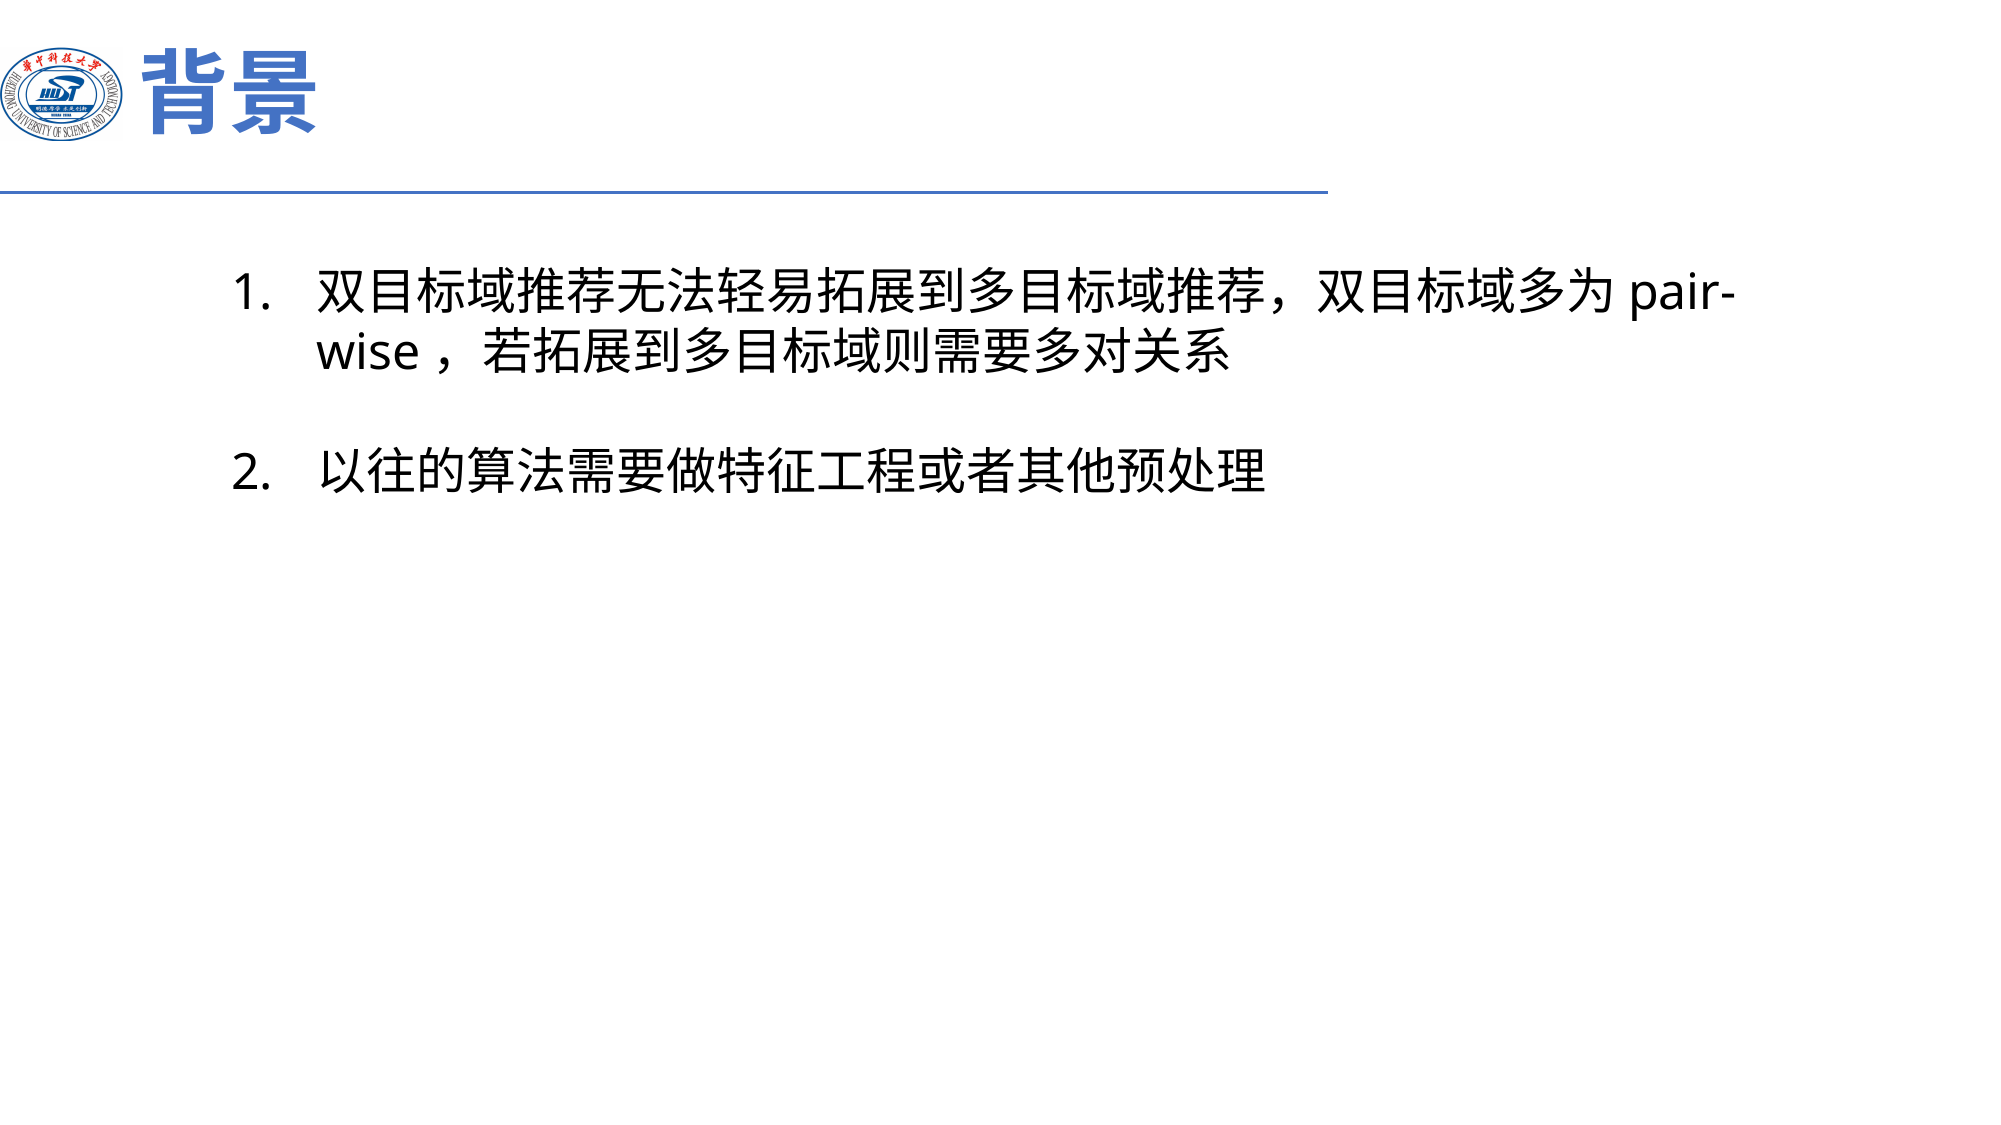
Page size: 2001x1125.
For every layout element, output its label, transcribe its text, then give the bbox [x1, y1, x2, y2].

picture [0, 47, 123, 141]
text_box 双目标域推荐无法轻易拓展到多目标域推荐，双目标域多为pair-wise，若拓展到多目标域则需要多对关系 以往的算法需要做特征工程或者其他预处理 [216, 251, 1853, 507]
list 背景 [123, 39, 1328, 147]
